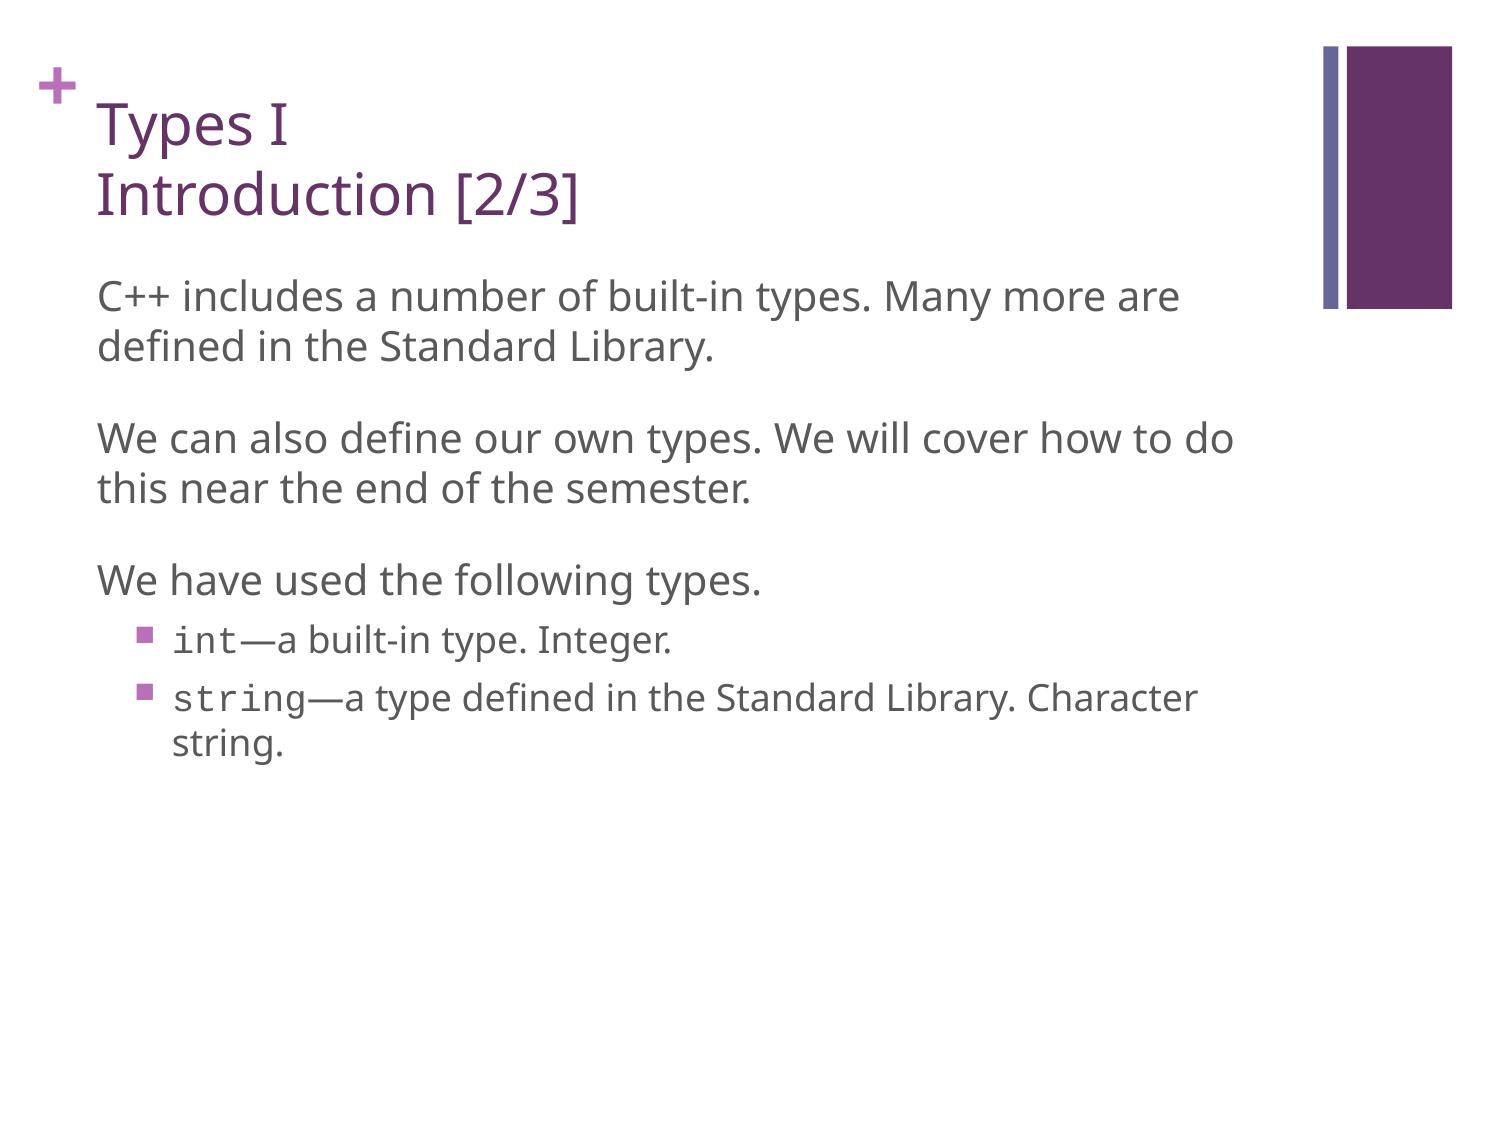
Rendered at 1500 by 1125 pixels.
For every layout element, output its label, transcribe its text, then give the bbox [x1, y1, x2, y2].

title Types I Introduction [2/3] [81, 79, 1322, 238]
list C++ includes a number of built-in types. Many more are defined in the Standard Library. We can also define our own types. We will cover how to do this near the end of the semester. We have used the following types. int—a built-in type. Integer. string—a type defined in the Standard Library. Character string. [81, 262, 1322, 1038]
